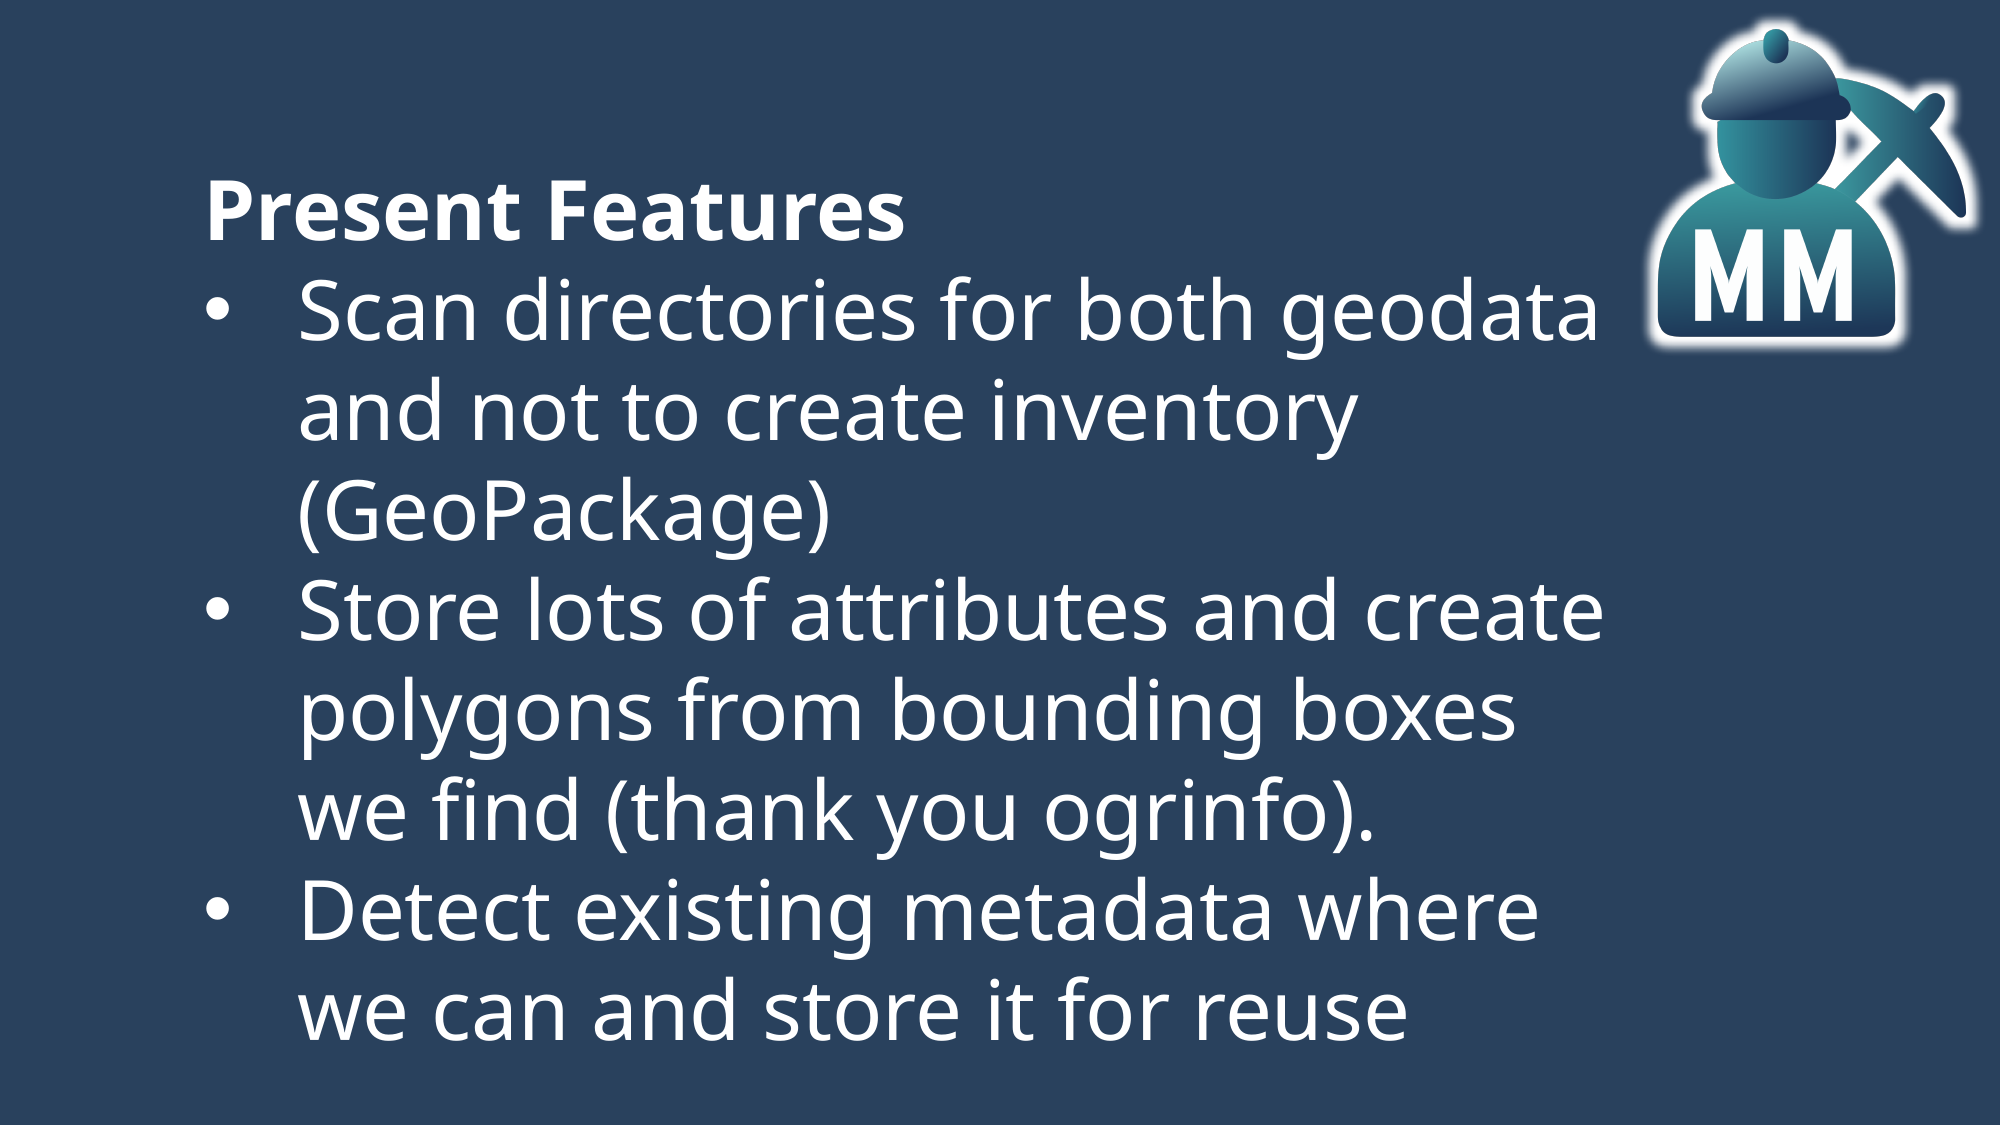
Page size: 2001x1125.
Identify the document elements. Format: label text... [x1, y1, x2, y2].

text_box Present Features Scan directories for both geodata and not to create inventory (GeoPackage) Store lots of attributes and create polygons from bounding boxes we find (thank you ogrinfo). Detect existing metadata where we can and store it for reuse [188, 149, 1627, 1065]
picture [1626, 0, 1996, 369]
